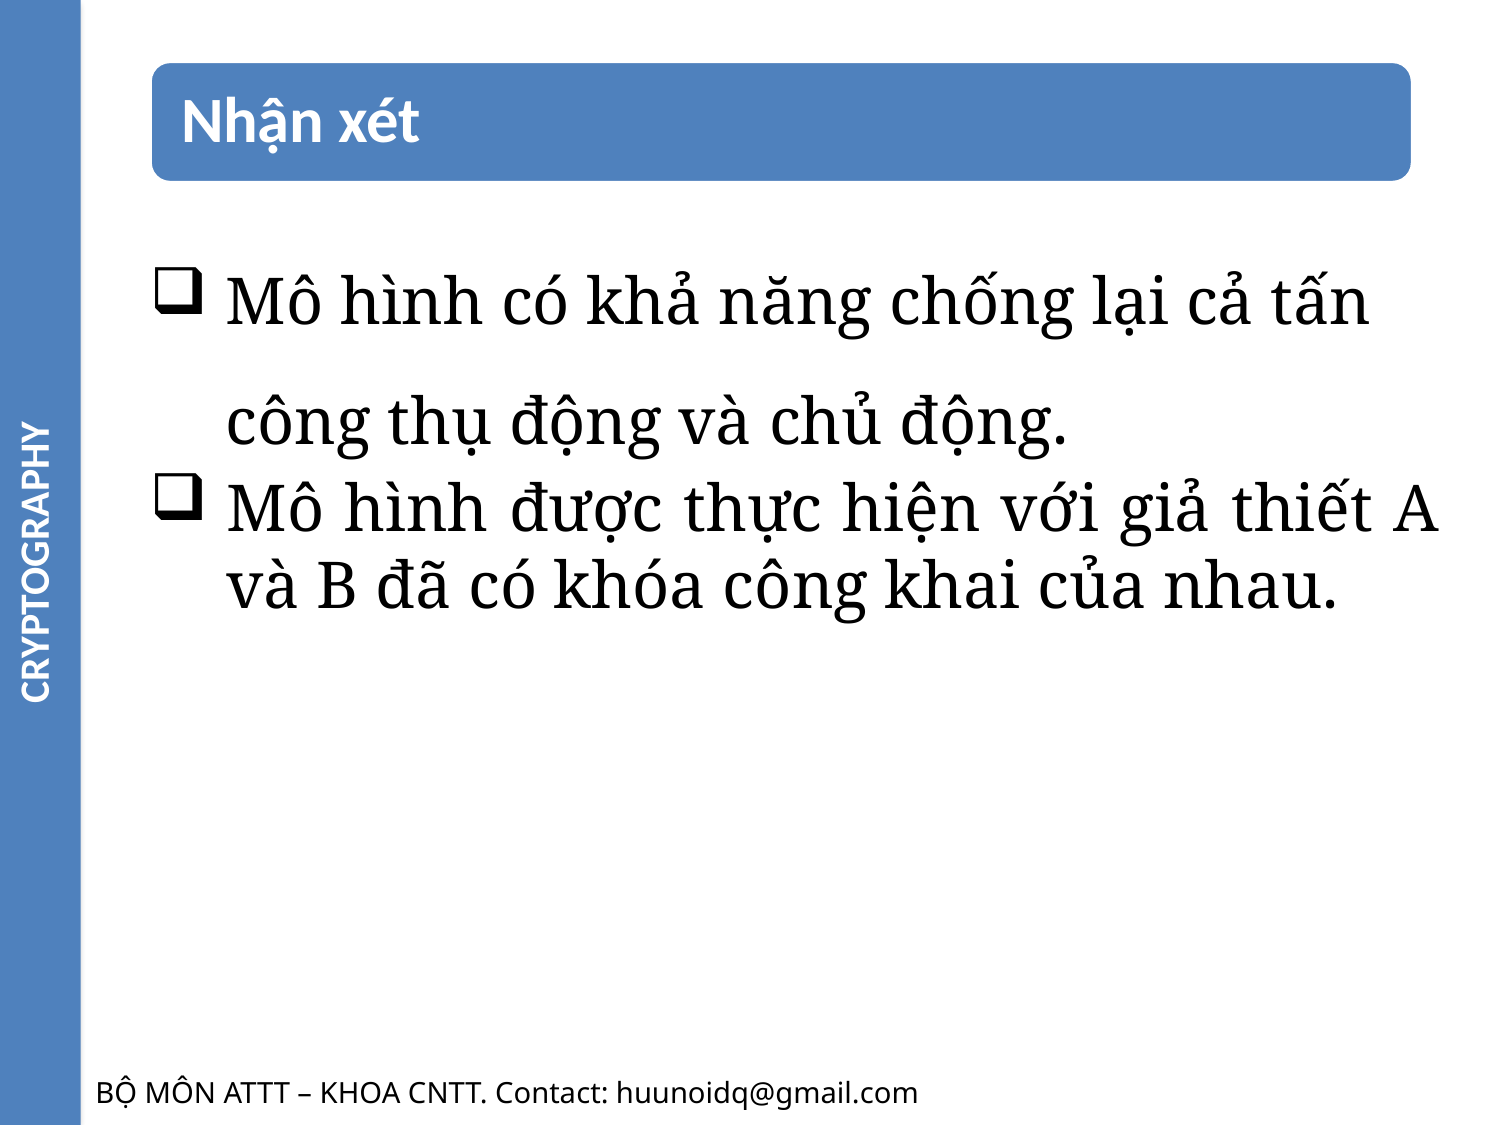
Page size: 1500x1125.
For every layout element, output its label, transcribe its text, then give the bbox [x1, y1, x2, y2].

text_box Mô hình có khả năng chống lại cả tấn công thụ động và chủ động. Mô hình được thực hiện với giả thiết A và B đã có khóa công khai của nhau. [149, 217, 1440, 1033]
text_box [149, 59, 1414, 185]
text_box CRYPTOGRAPHY [0, 0, 84, 1125]
text_box BỘ MÔN ATTT – KHOA CNTT. Contact: huunoidq@gmail.com [80, 1067, 1500, 1117]
